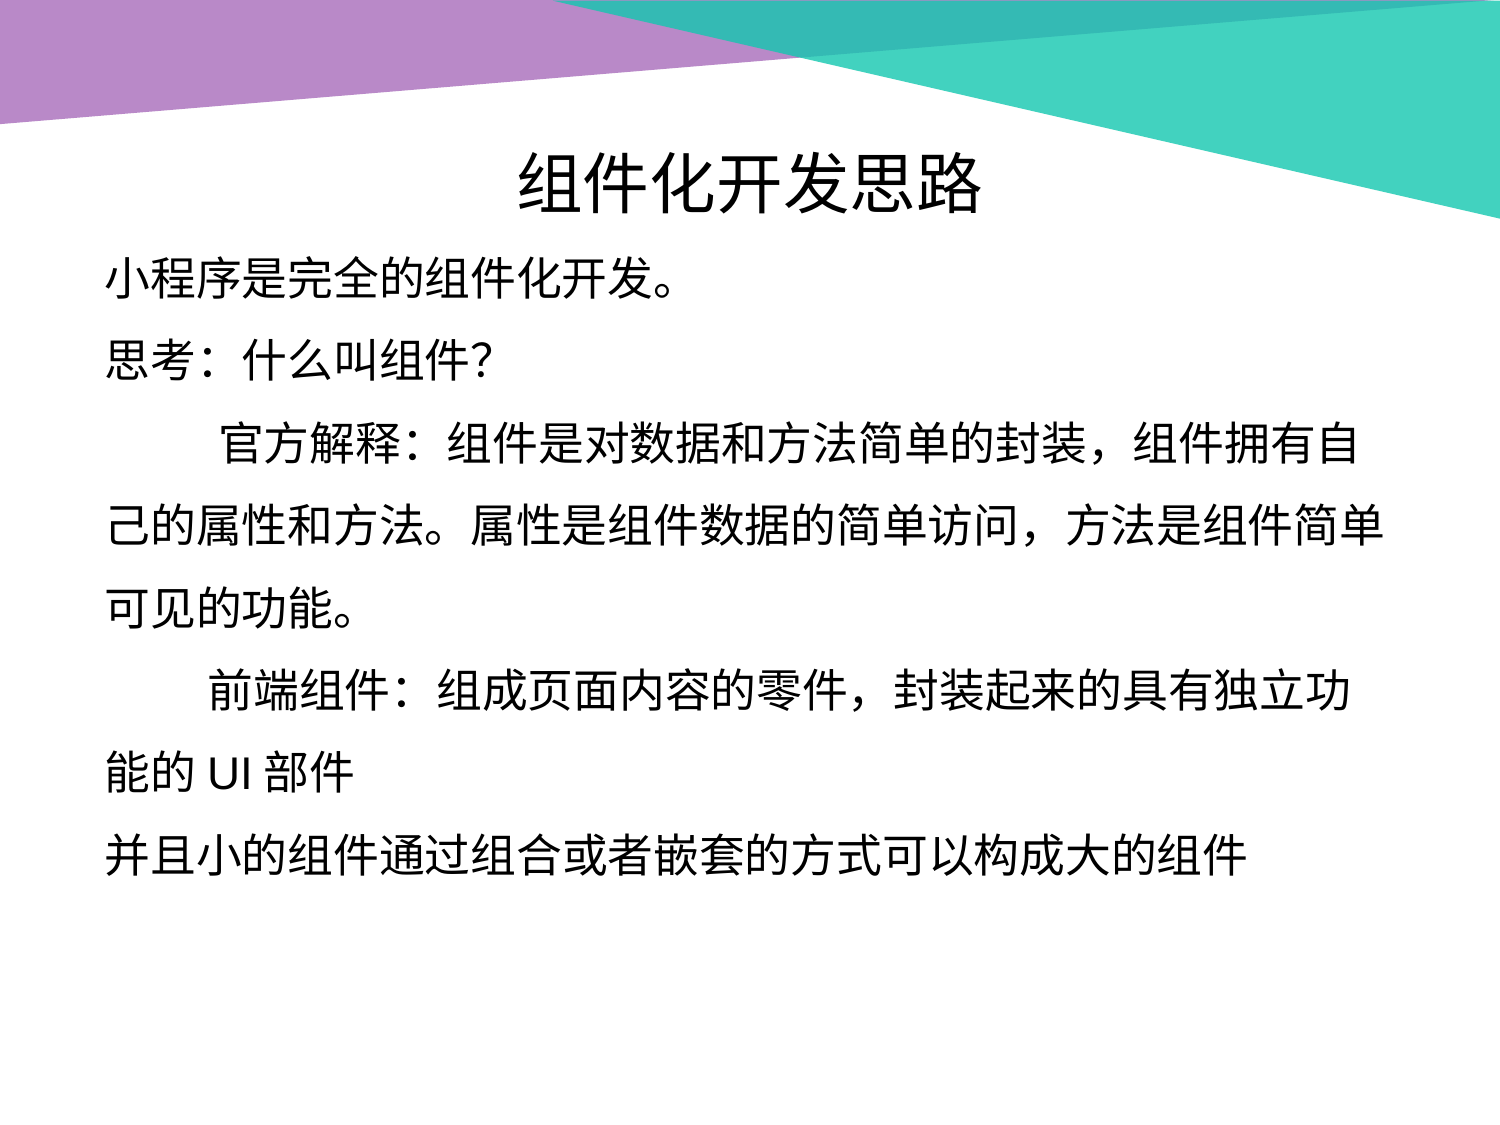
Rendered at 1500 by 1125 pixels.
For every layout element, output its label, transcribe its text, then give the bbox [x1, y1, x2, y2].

text_box 组件化开发思路 小程序是完全的组件化开发。 思考：什么叫组件？ 官方解释：组件是对数据和方法简单的封装，组件拥有自 己的属性和方法。属性是组件数据的简单访问，方法是组件简单可见的功能。 前端组件：组成页面内容的零件，封装起来的具有独立功能的UI部件 并且小的组件通过组合或者嵌套的方式可以构成大的组件 [89, 94, 1411, 1031]
